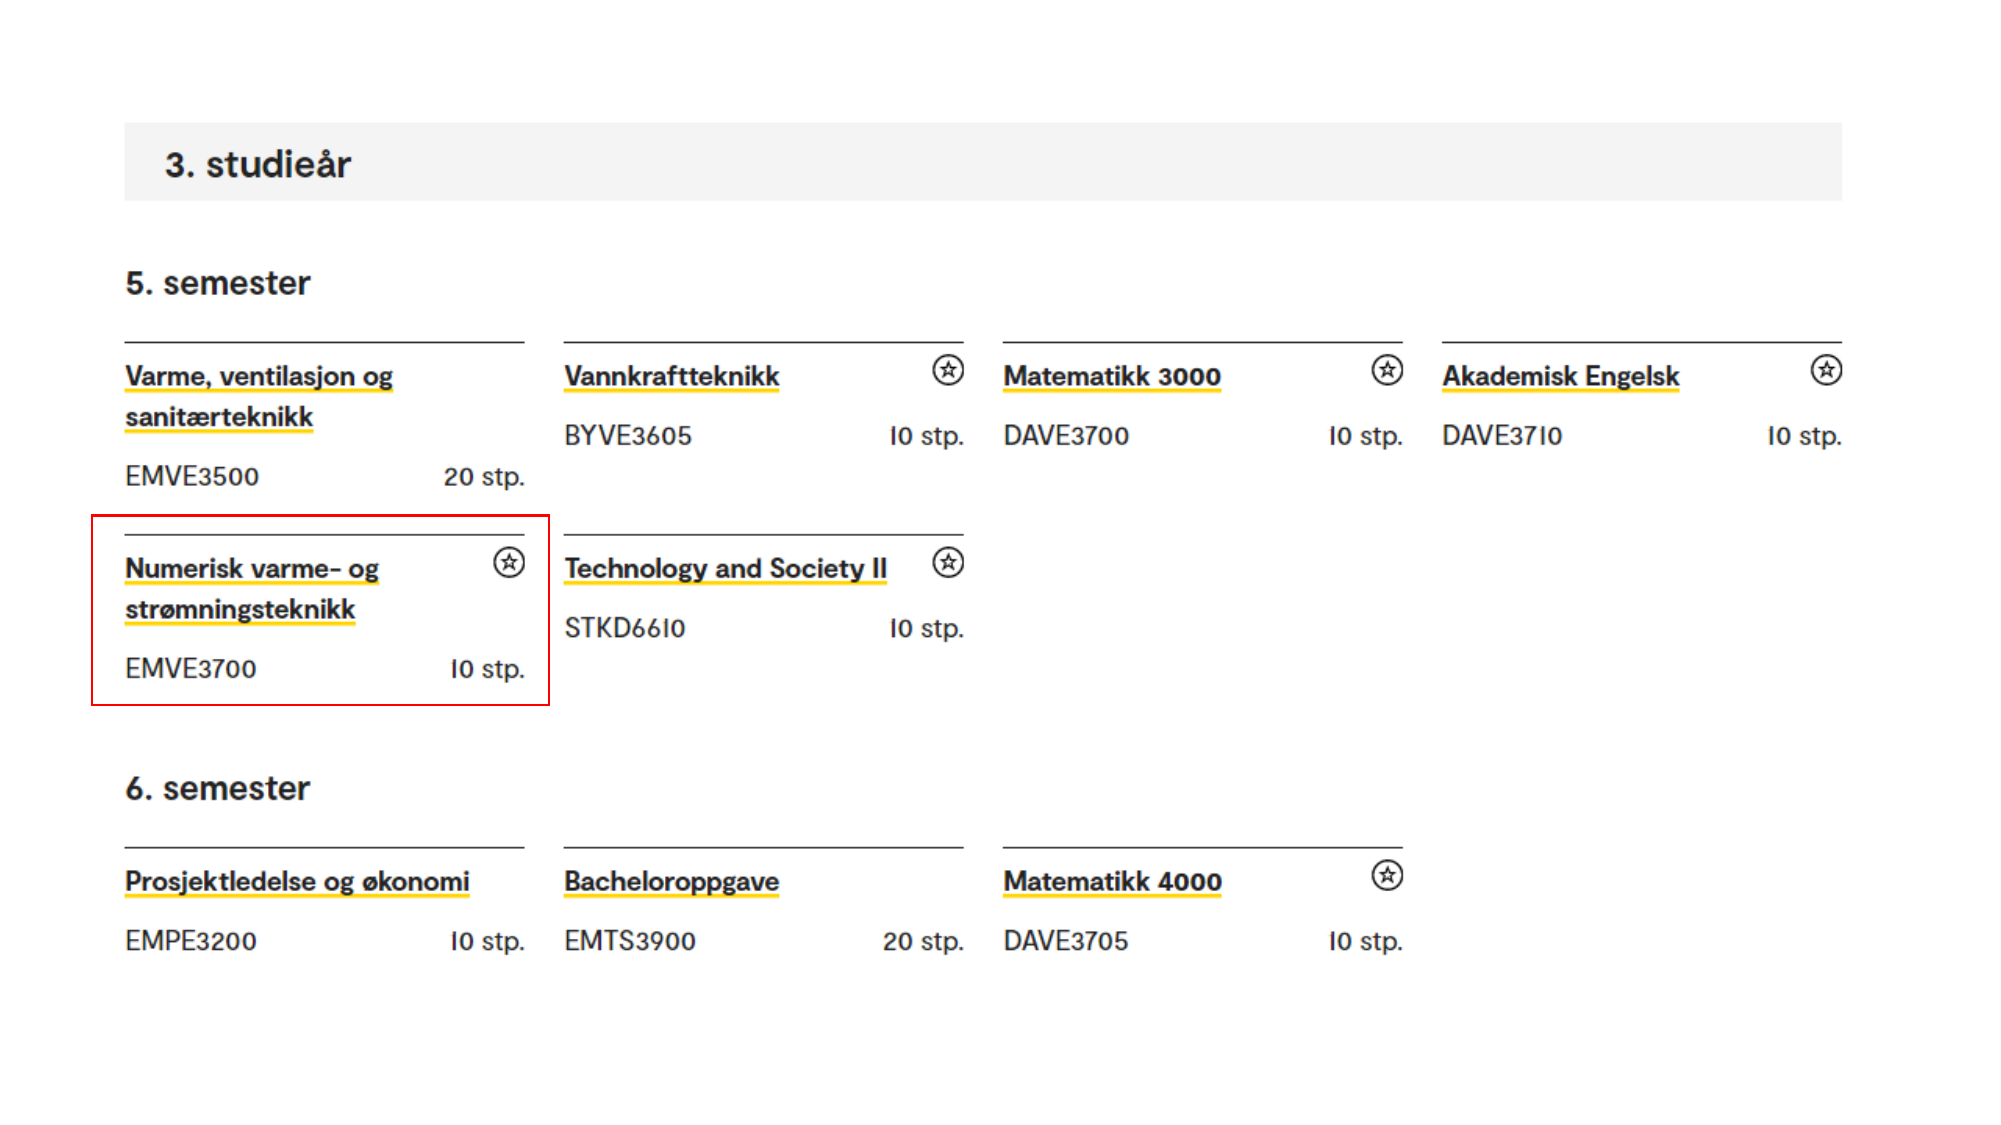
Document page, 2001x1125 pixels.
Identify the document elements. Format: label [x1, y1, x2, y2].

picture [92, 101, 1908, 1024]
